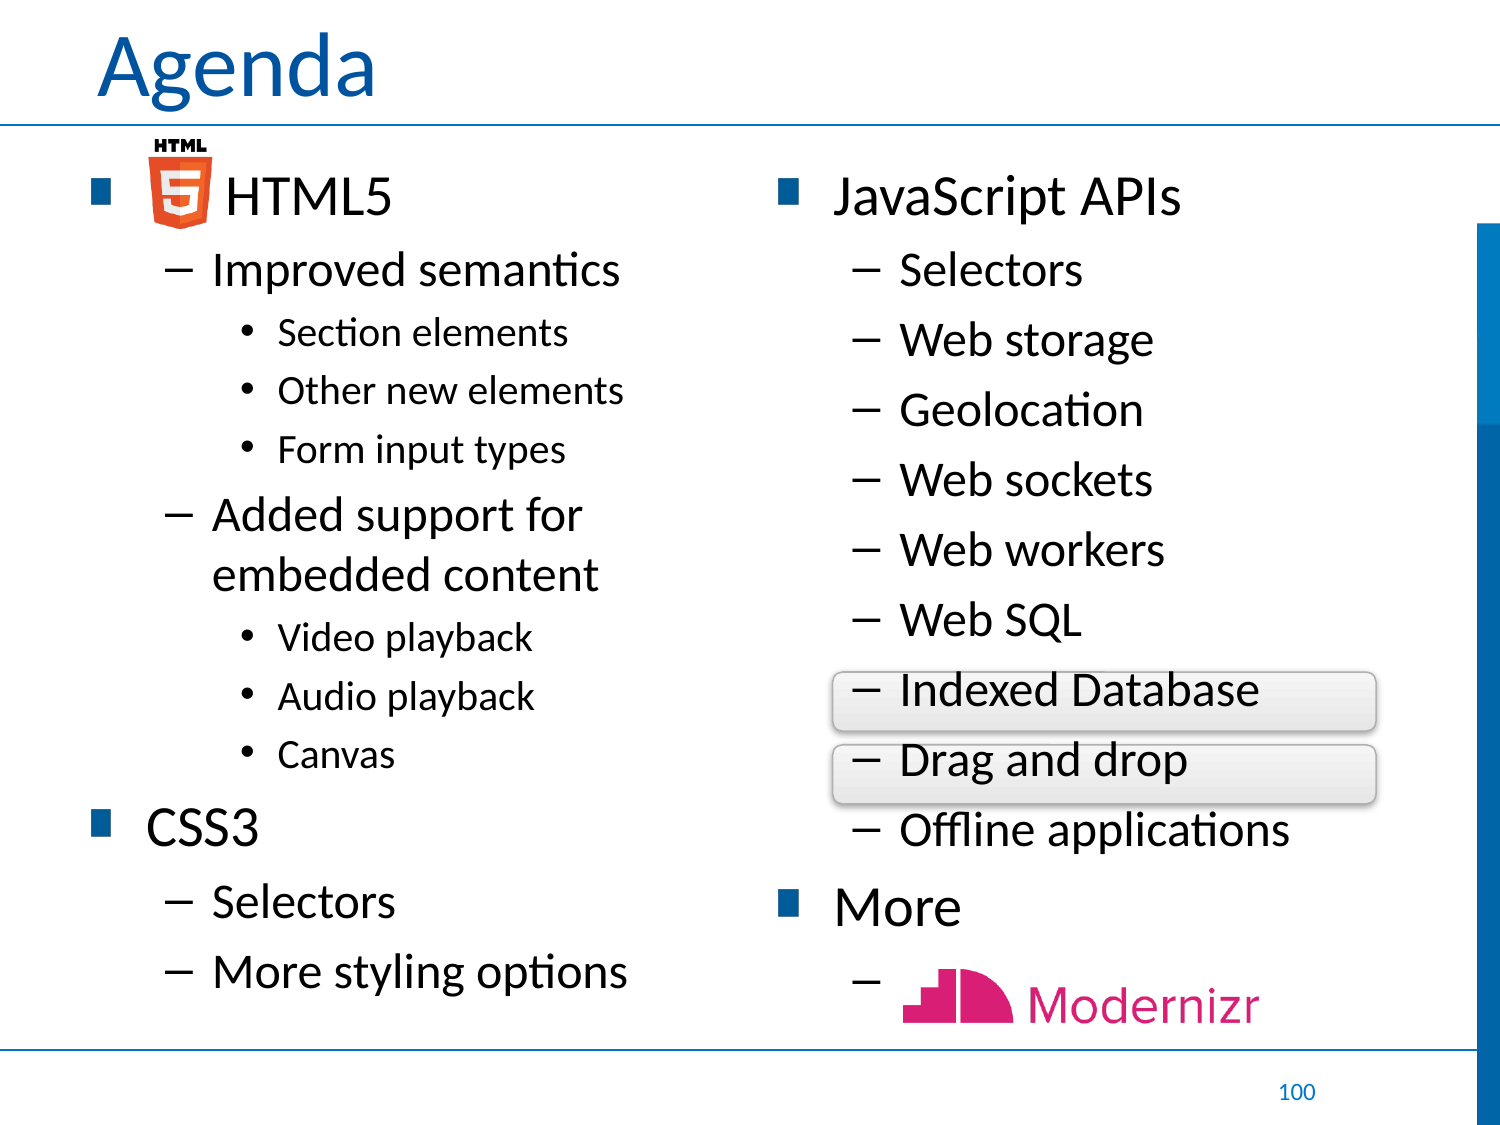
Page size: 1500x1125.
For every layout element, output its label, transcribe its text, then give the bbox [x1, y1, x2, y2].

list JavaScript APIs Selectors Web storage Geolocation Web sockets Web workers Web SQL Indexed Database Drag and drop Offline applications More [762, 148, 1426, 1024]
picture [777, 177, 800, 206]
list HTML5 Improved semantics Section elements Other new elements Form input types Added support for embedded content Video playback Audio playback Canvas CSS3 Selectors More styling options [74, 148, 738, 1024]
slide_number 100 [1230, 1072, 1332, 1108]
picture [135, 139, 225, 229]
picture [1477, 223, 1500, 1125]
picture [90, 177, 112, 206]
title Agenda [81, 11, 1433, 108]
picture [777, 888, 800, 918]
picture [90, 808, 112, 838]
picture [903, 968, 1269, 1024]
